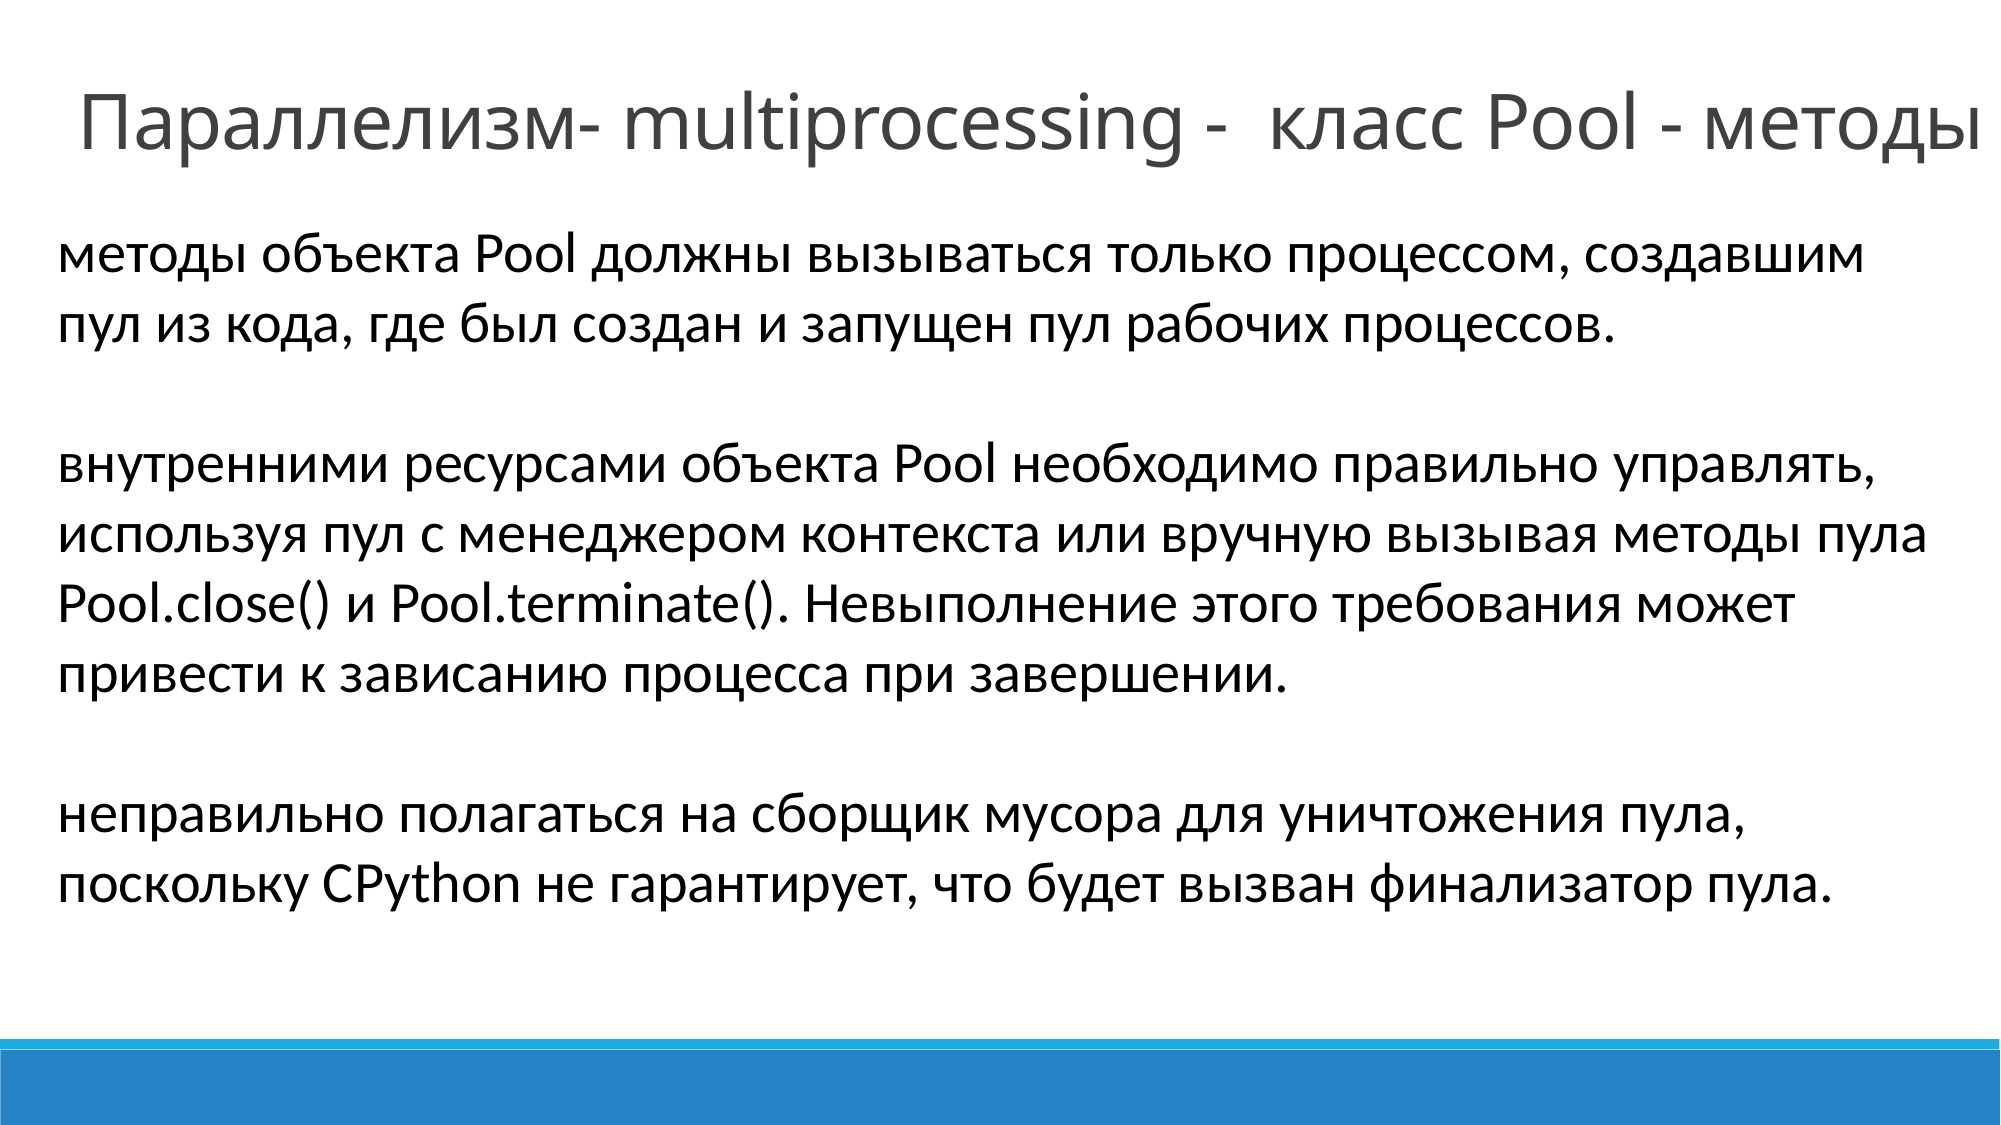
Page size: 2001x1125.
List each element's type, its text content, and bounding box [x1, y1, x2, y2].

title Параллелизм- multiprocessing - класс Pool - методы [63, 27, 2000, 173]
text_box методы объекта Pool должны вызываться только процессом, создавшим пул из кода, где был создан и запущен пул рабочих процессов. внутренними ресурсами объекта Pool необходимо правильно управлять, используя пул с менеджером контекста или вручную вызывая методы пула Pool.close() и Pool.terminate(). Невыполнение этого требования может привести к зависанию процесса при завершении. неправильно полагаться на сборщик мусора для уничтожения пула, поскольку CPython не гарантирует, что будет вызван финализатор пула. [43, 206, 1979, 922]
